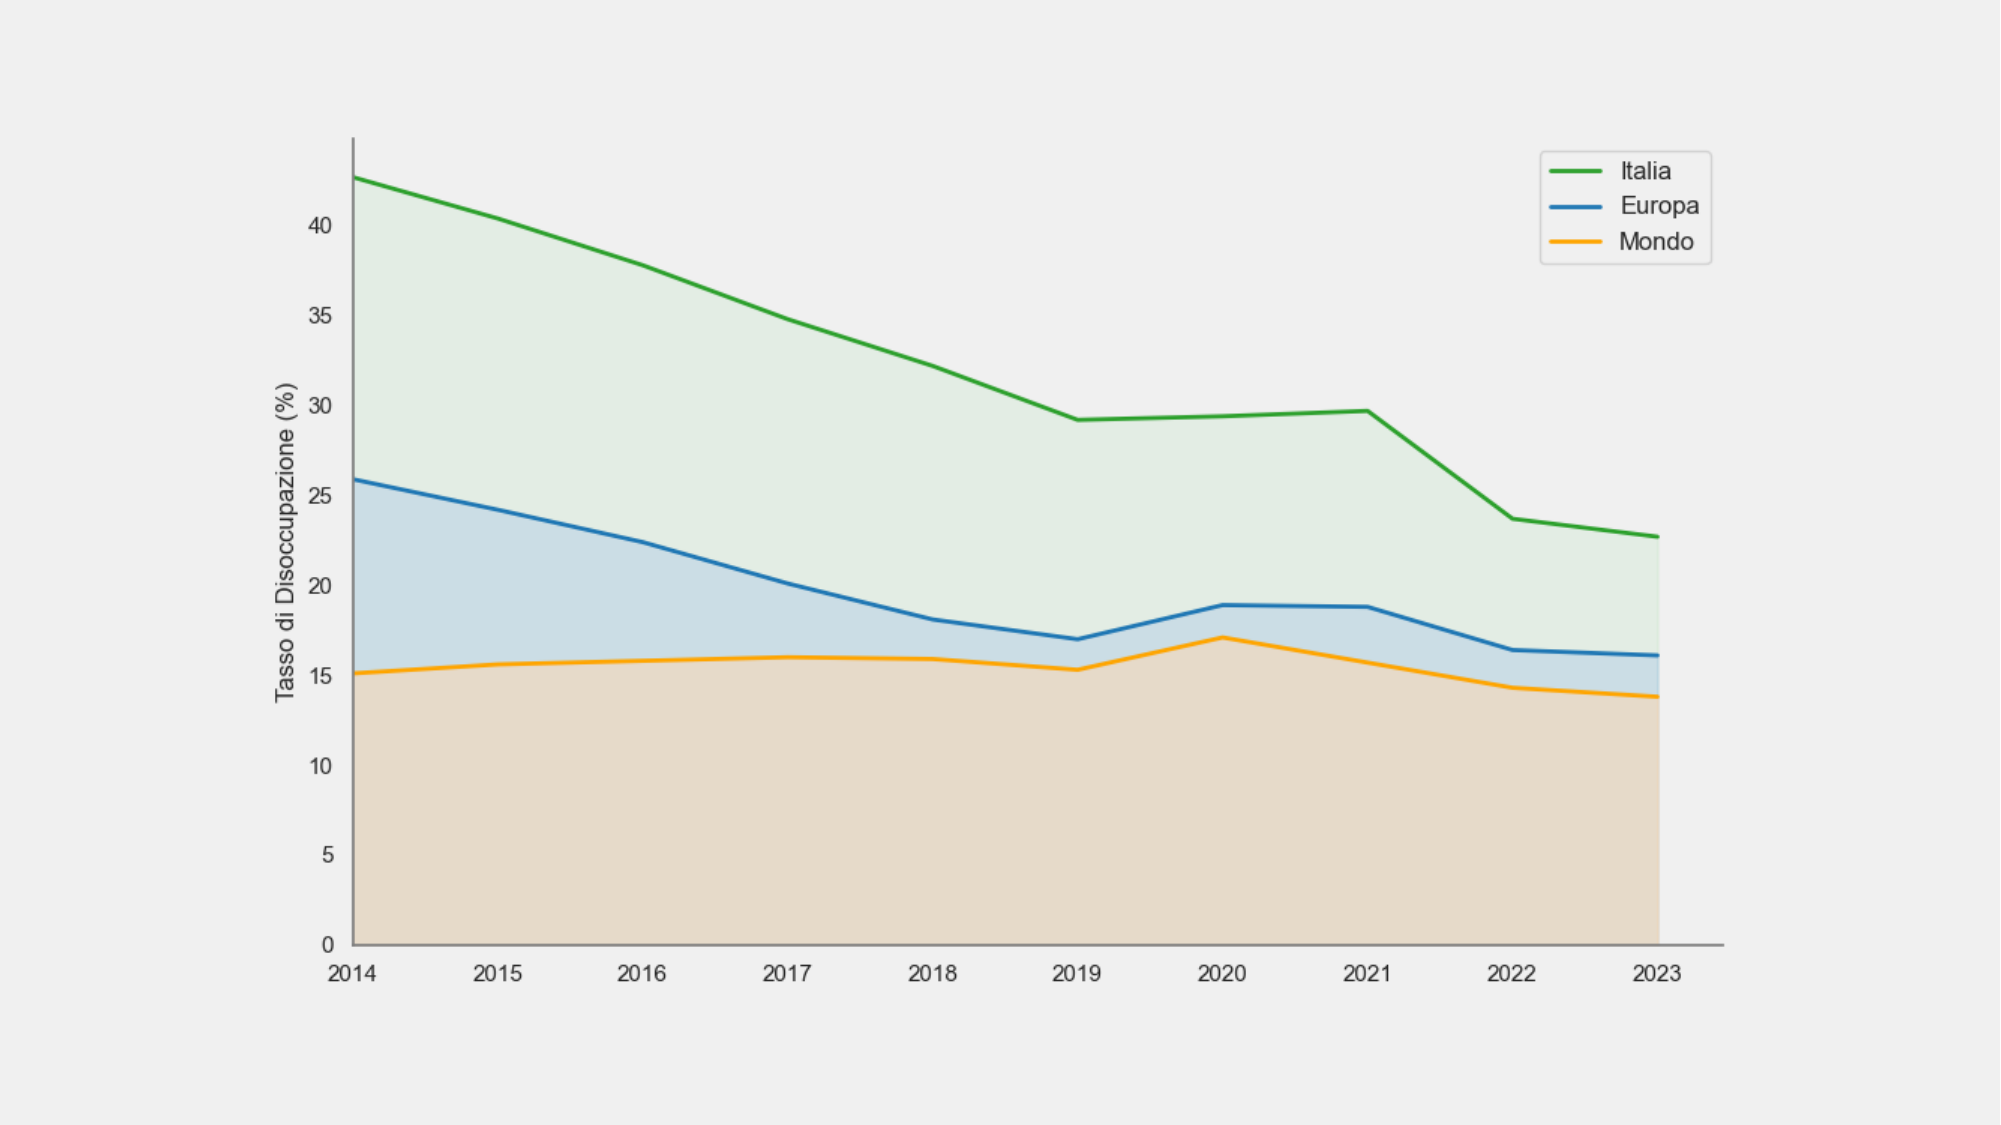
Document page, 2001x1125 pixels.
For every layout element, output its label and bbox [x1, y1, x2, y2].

picture [261, 123, 1739, 1001]
